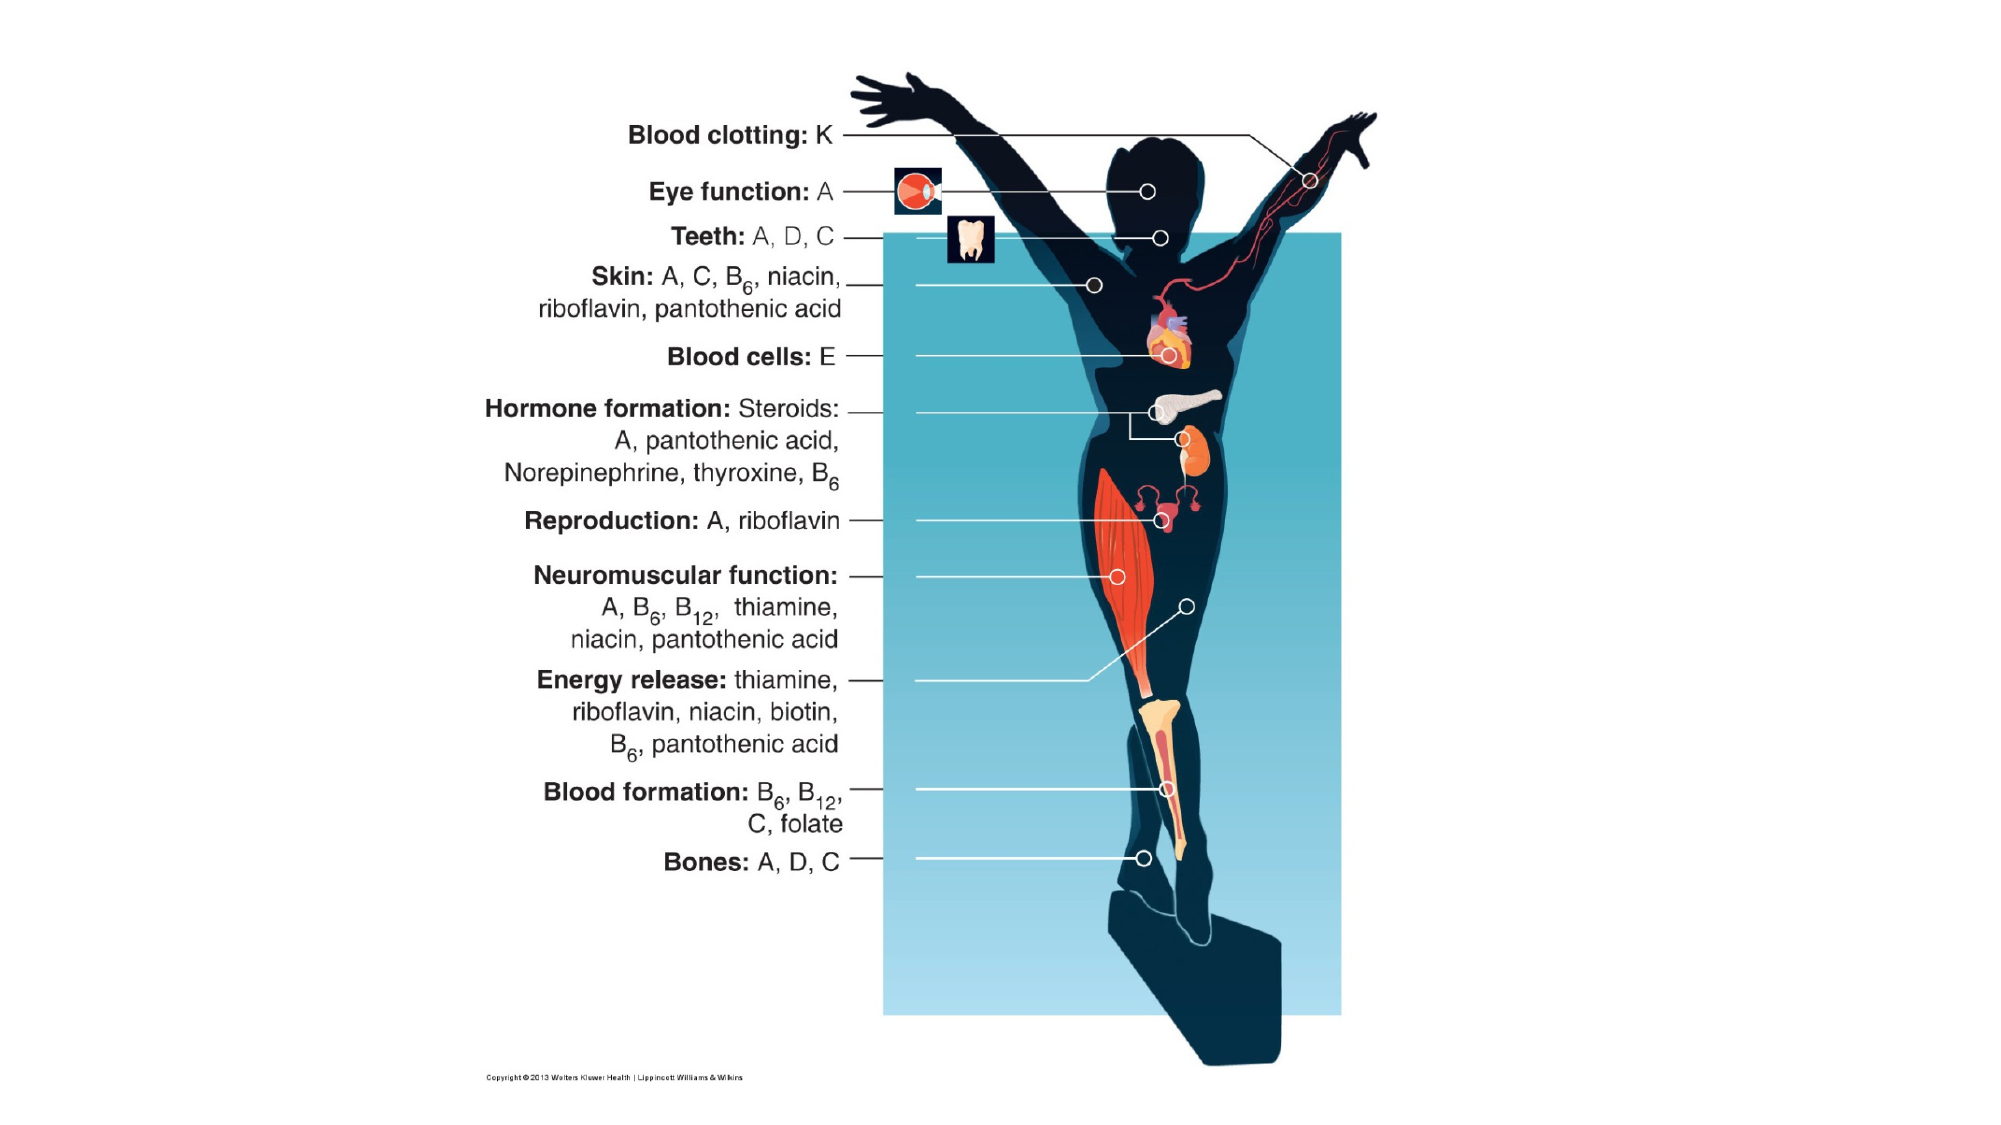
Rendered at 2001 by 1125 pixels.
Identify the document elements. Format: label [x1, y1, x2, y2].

picture [482, 67, 1381, 1085]
